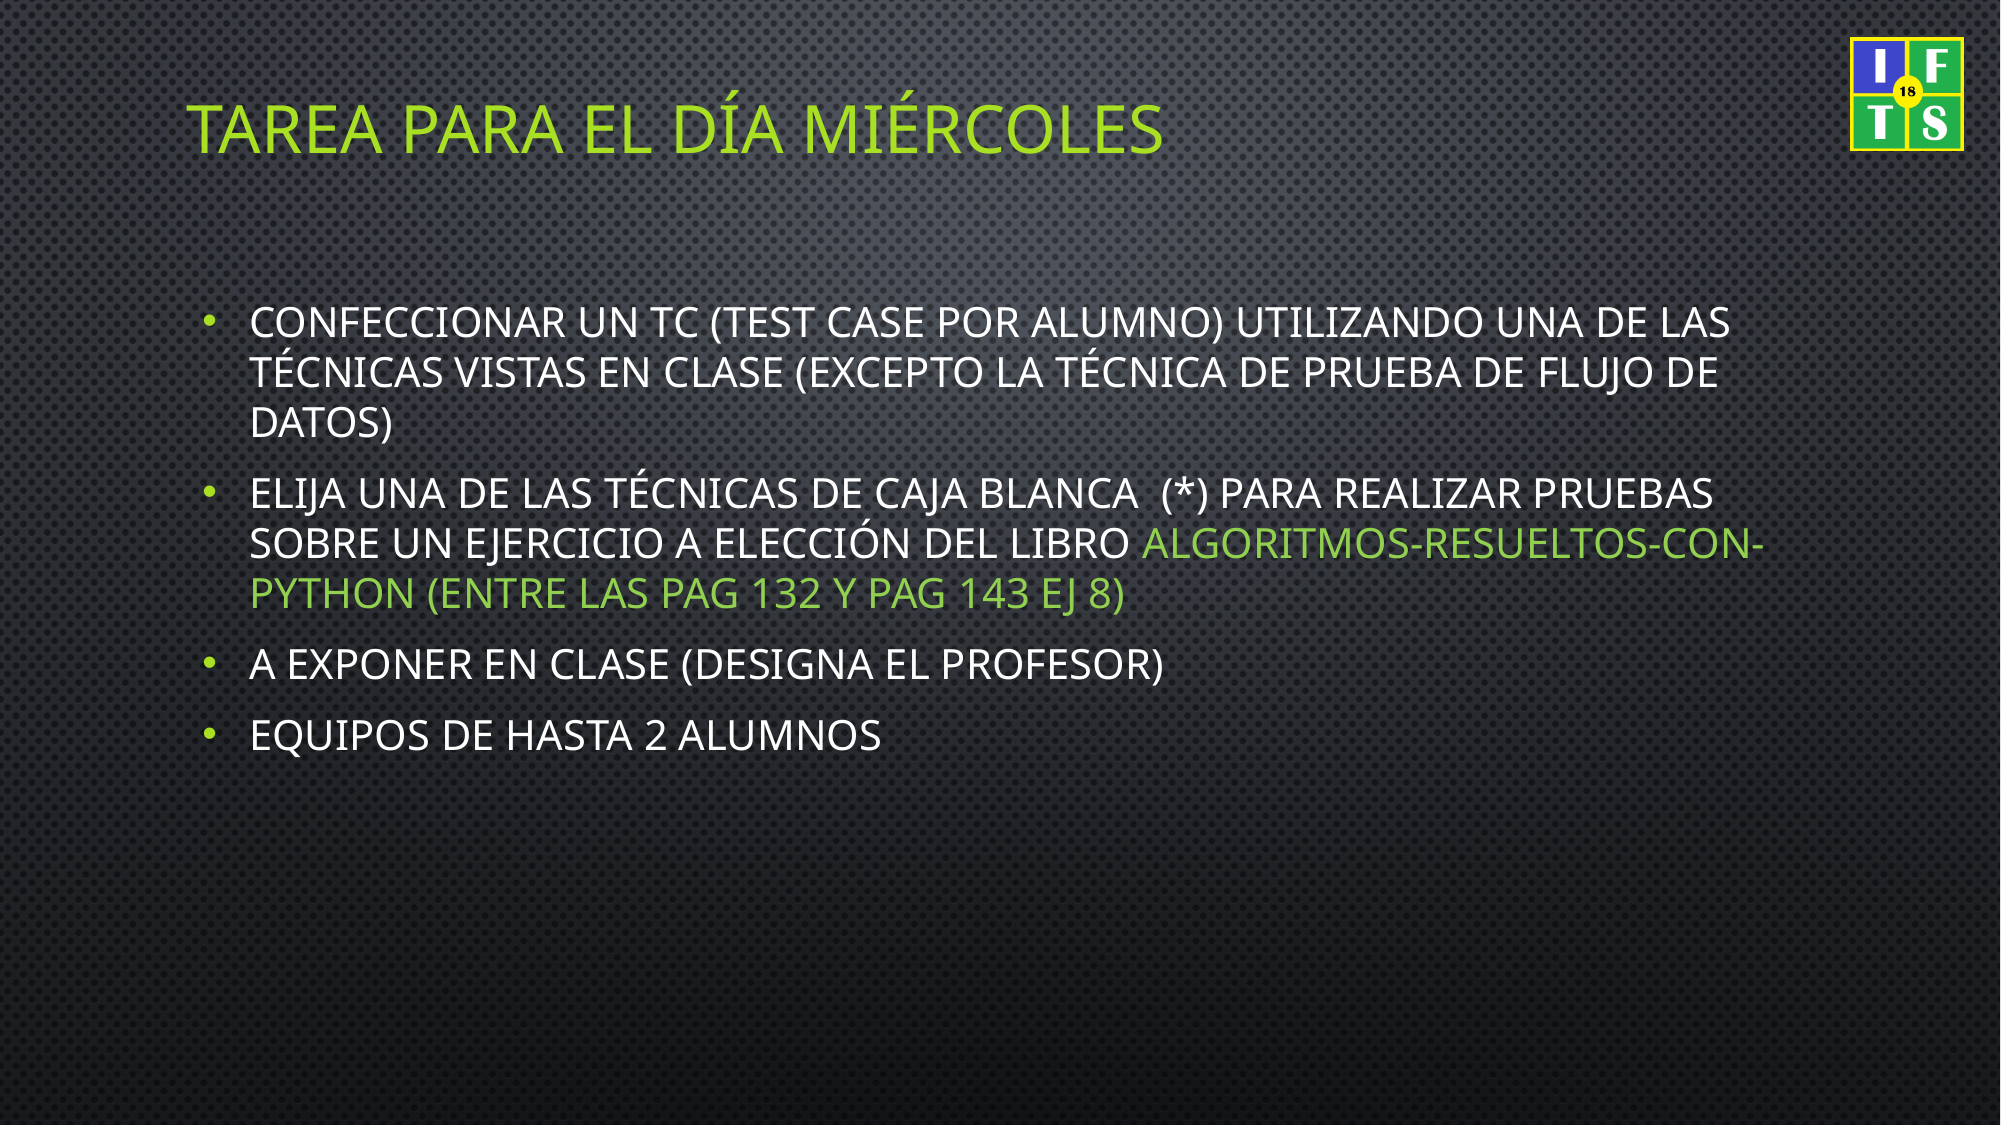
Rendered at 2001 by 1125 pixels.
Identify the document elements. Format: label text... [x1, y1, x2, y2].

picture [1850, 36, 1965, 151]
title Tarea para el día miércoles [171, 48, 1797, 206]
list Confeccionar un TC (test case por alumno) utilizando una de las técnicas vistas en clase (excepto la técnica de prueba de flujo de datos) Elija una de las técnicas de caja blanca (*) para realizar pruebas sobre un ejercicio a elección del libro Algoritmos-resueltos-con-Python (entre las pag 132 y pag 143 ej 8) A exponer en clase (designa el profesor) Equipos de hasta 2 alumnos [187, 219, 1813, 834]
